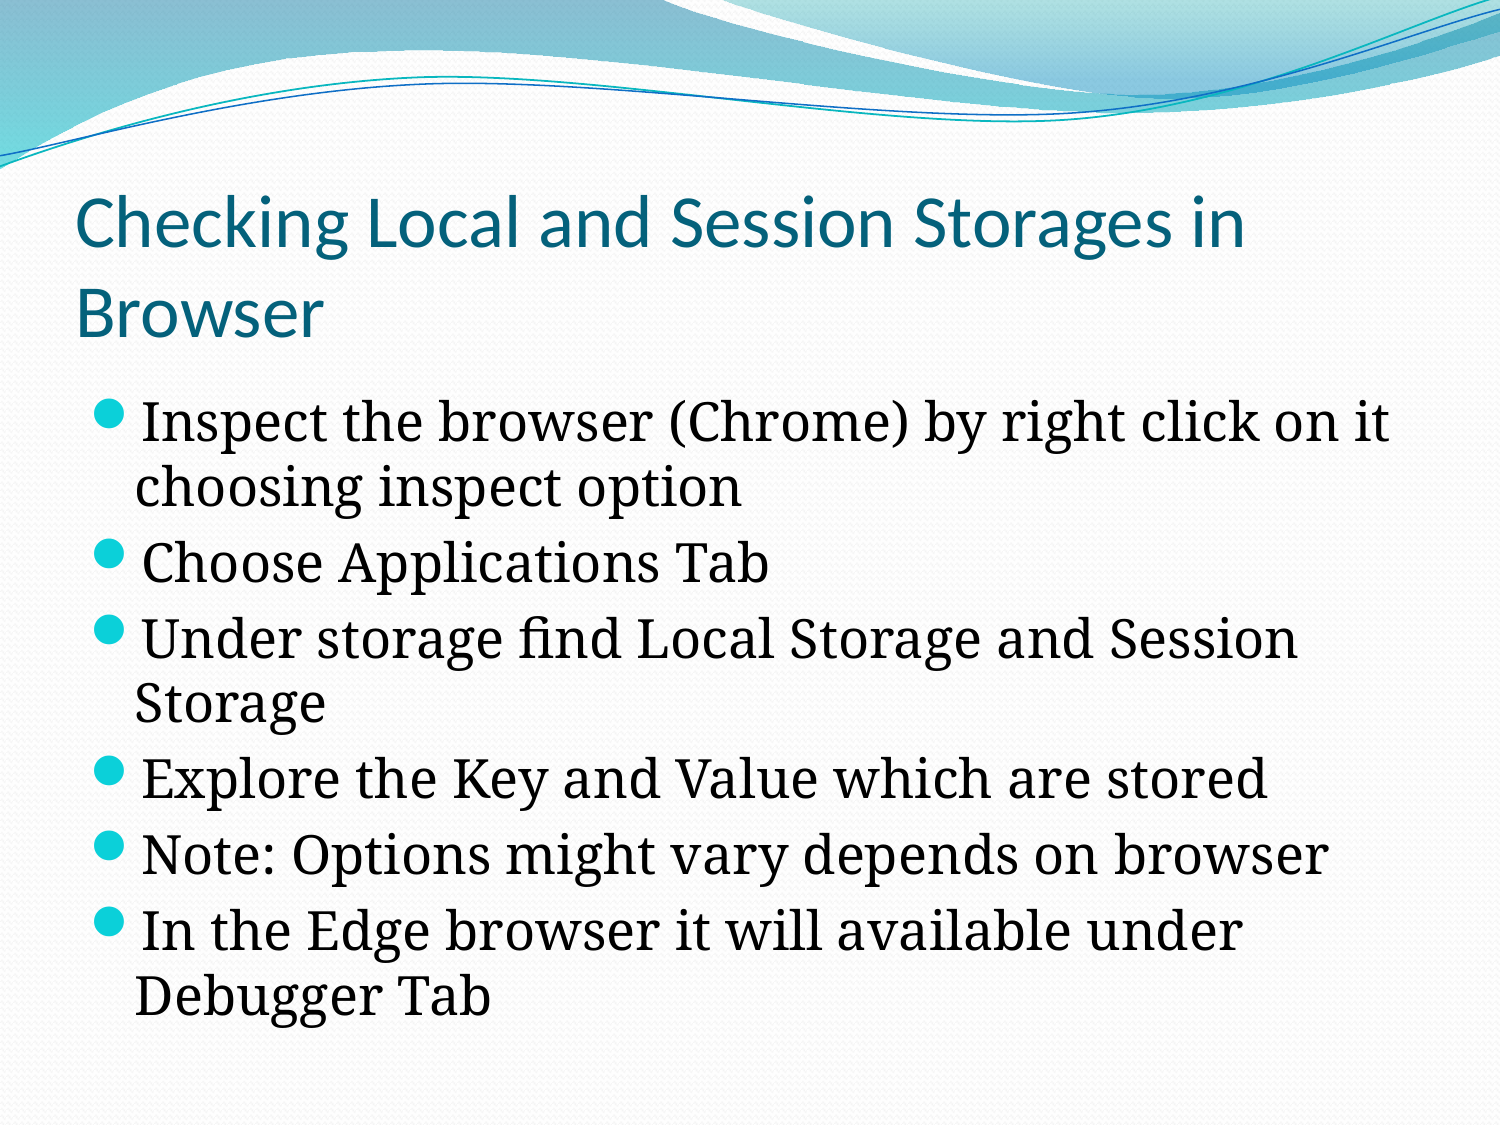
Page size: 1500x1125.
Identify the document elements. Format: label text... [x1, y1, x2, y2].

title Checking Local and Session Storages in Browser [75, 165, 1425, 353]
list Inspect the browser (Chrome) by right click on it choosing inspect option Choose Applications Tab Under storage find Local Storage and Session Storage Explore the Key and Value which are stored Note: Options might vary depends on browser In the Edge browser it will available under Debugger Tab [75, 380, 1425, 1100]
